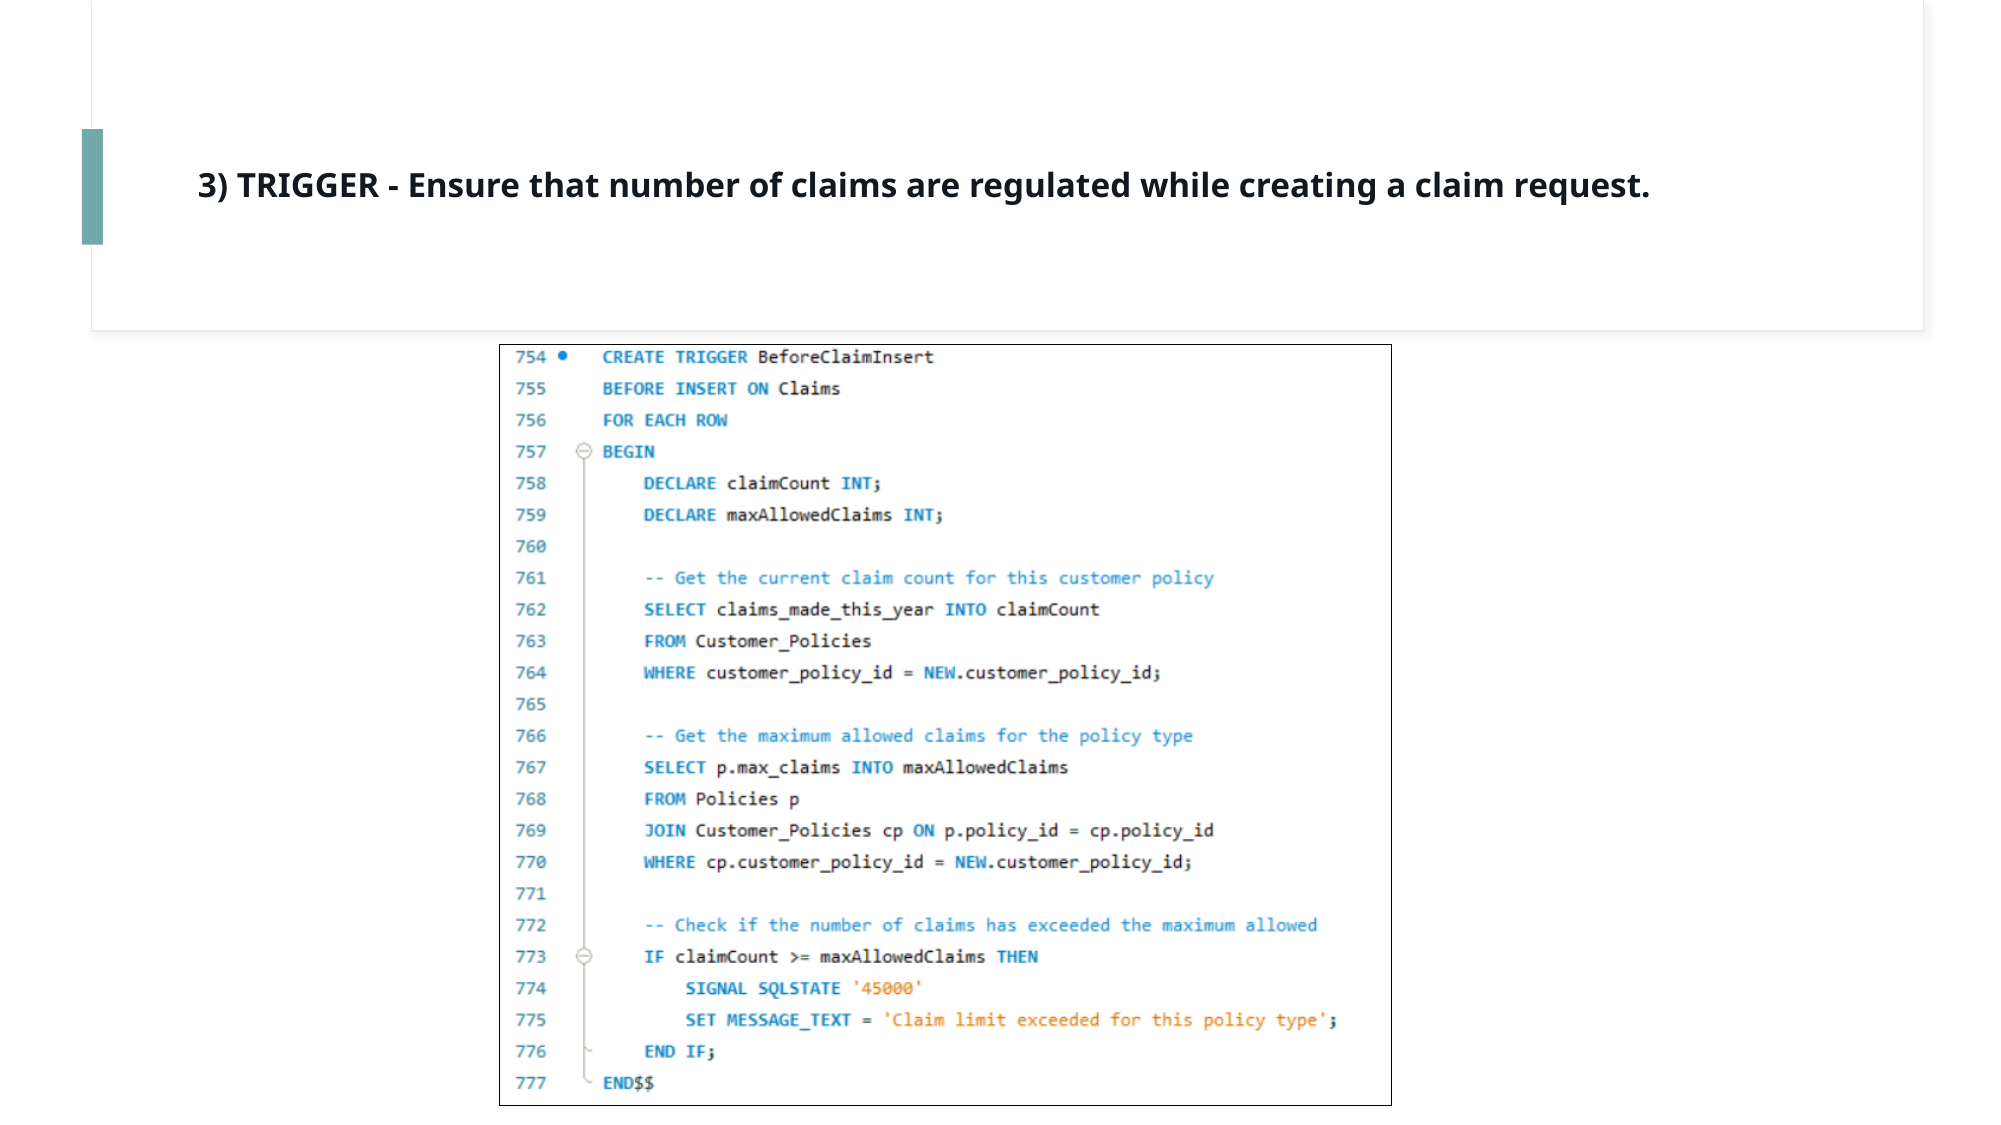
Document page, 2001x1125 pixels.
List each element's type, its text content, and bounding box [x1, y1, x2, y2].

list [499, 344, 1392, 1106]
title 3) TRIGGER - Ensure that number of claims are regulated while creating a claim request. [183, 90, 1851, 284]
